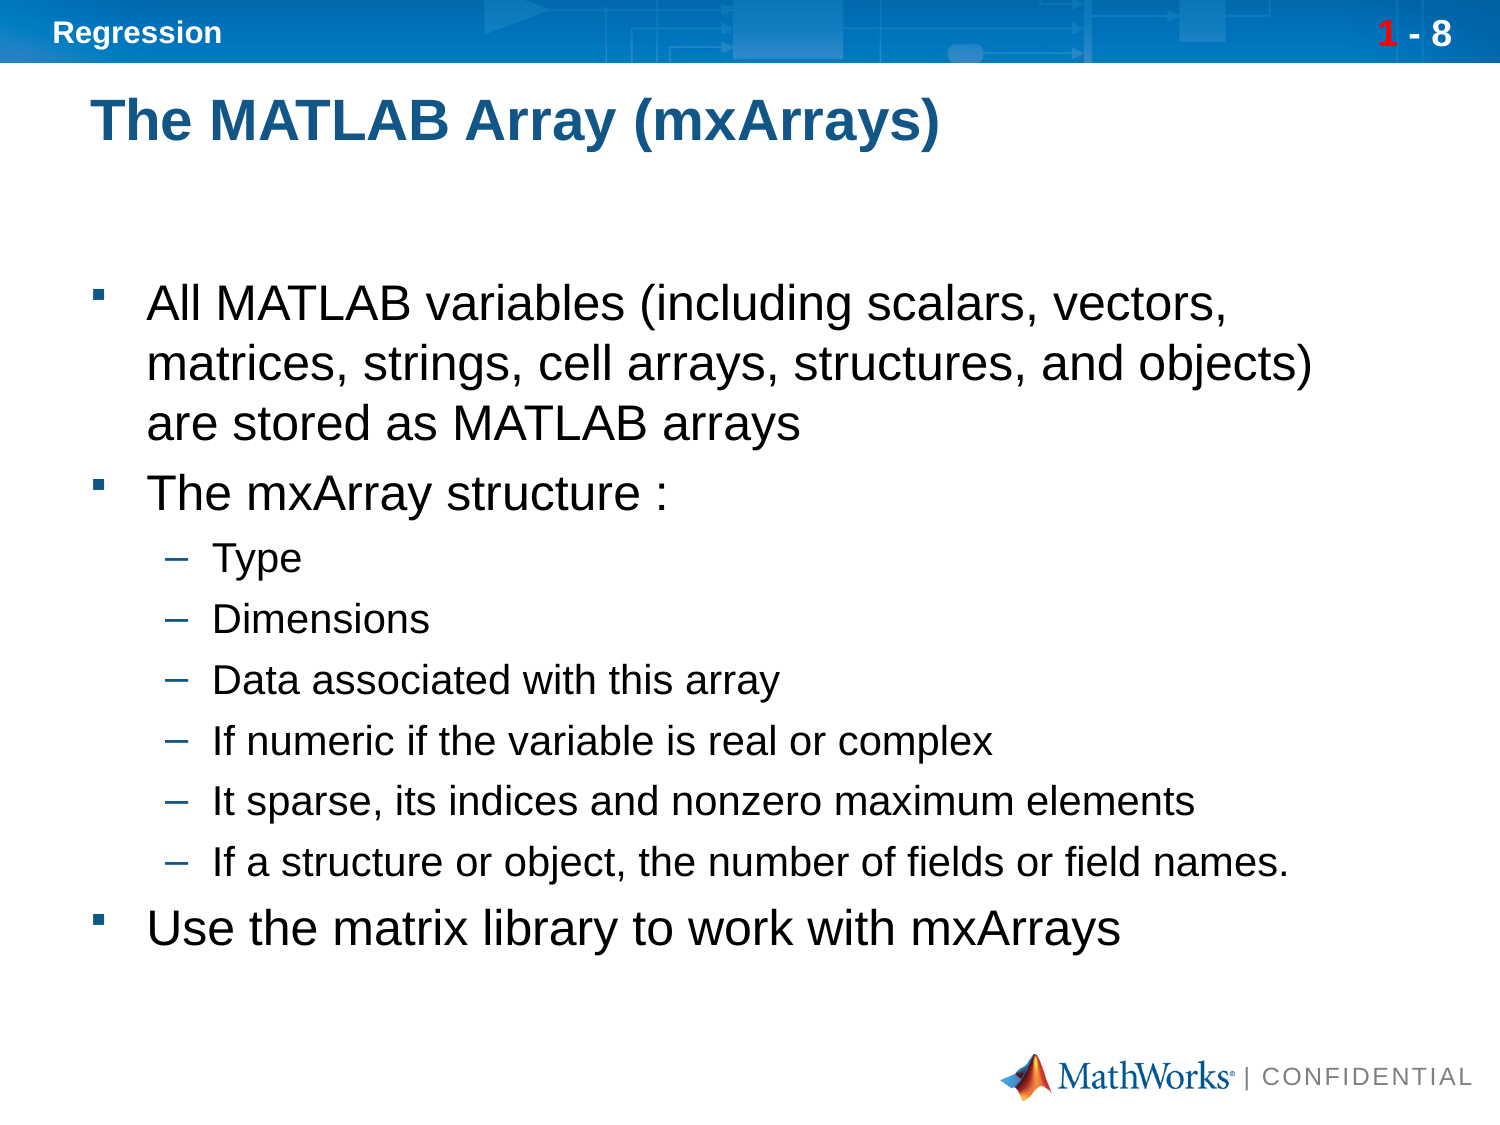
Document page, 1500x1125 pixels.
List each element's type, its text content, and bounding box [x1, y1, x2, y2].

picture [993, 1042, 1250, 1113]
picture [0, 0, 1500, 63]
title The MATLAB Array (mxArrays) [75, 75, 1400, 238]
picture [59, 25, 68, 31]
list All MATLAB variables (including scalars, vectors, matrices, strings, cell arrays, structures, and objects) are stored as MATLAB arrays The mxArray structure : Type Dimensions Data associated with this array If numeric if the variable is real or complex It sparse, its indices and nonzero maximum elements If a structure or object, the number of fields or field names. Use the matrix library to work with mxArrays [75, 262, 1400, 1025]
picture [98, 29, 105, 40]
